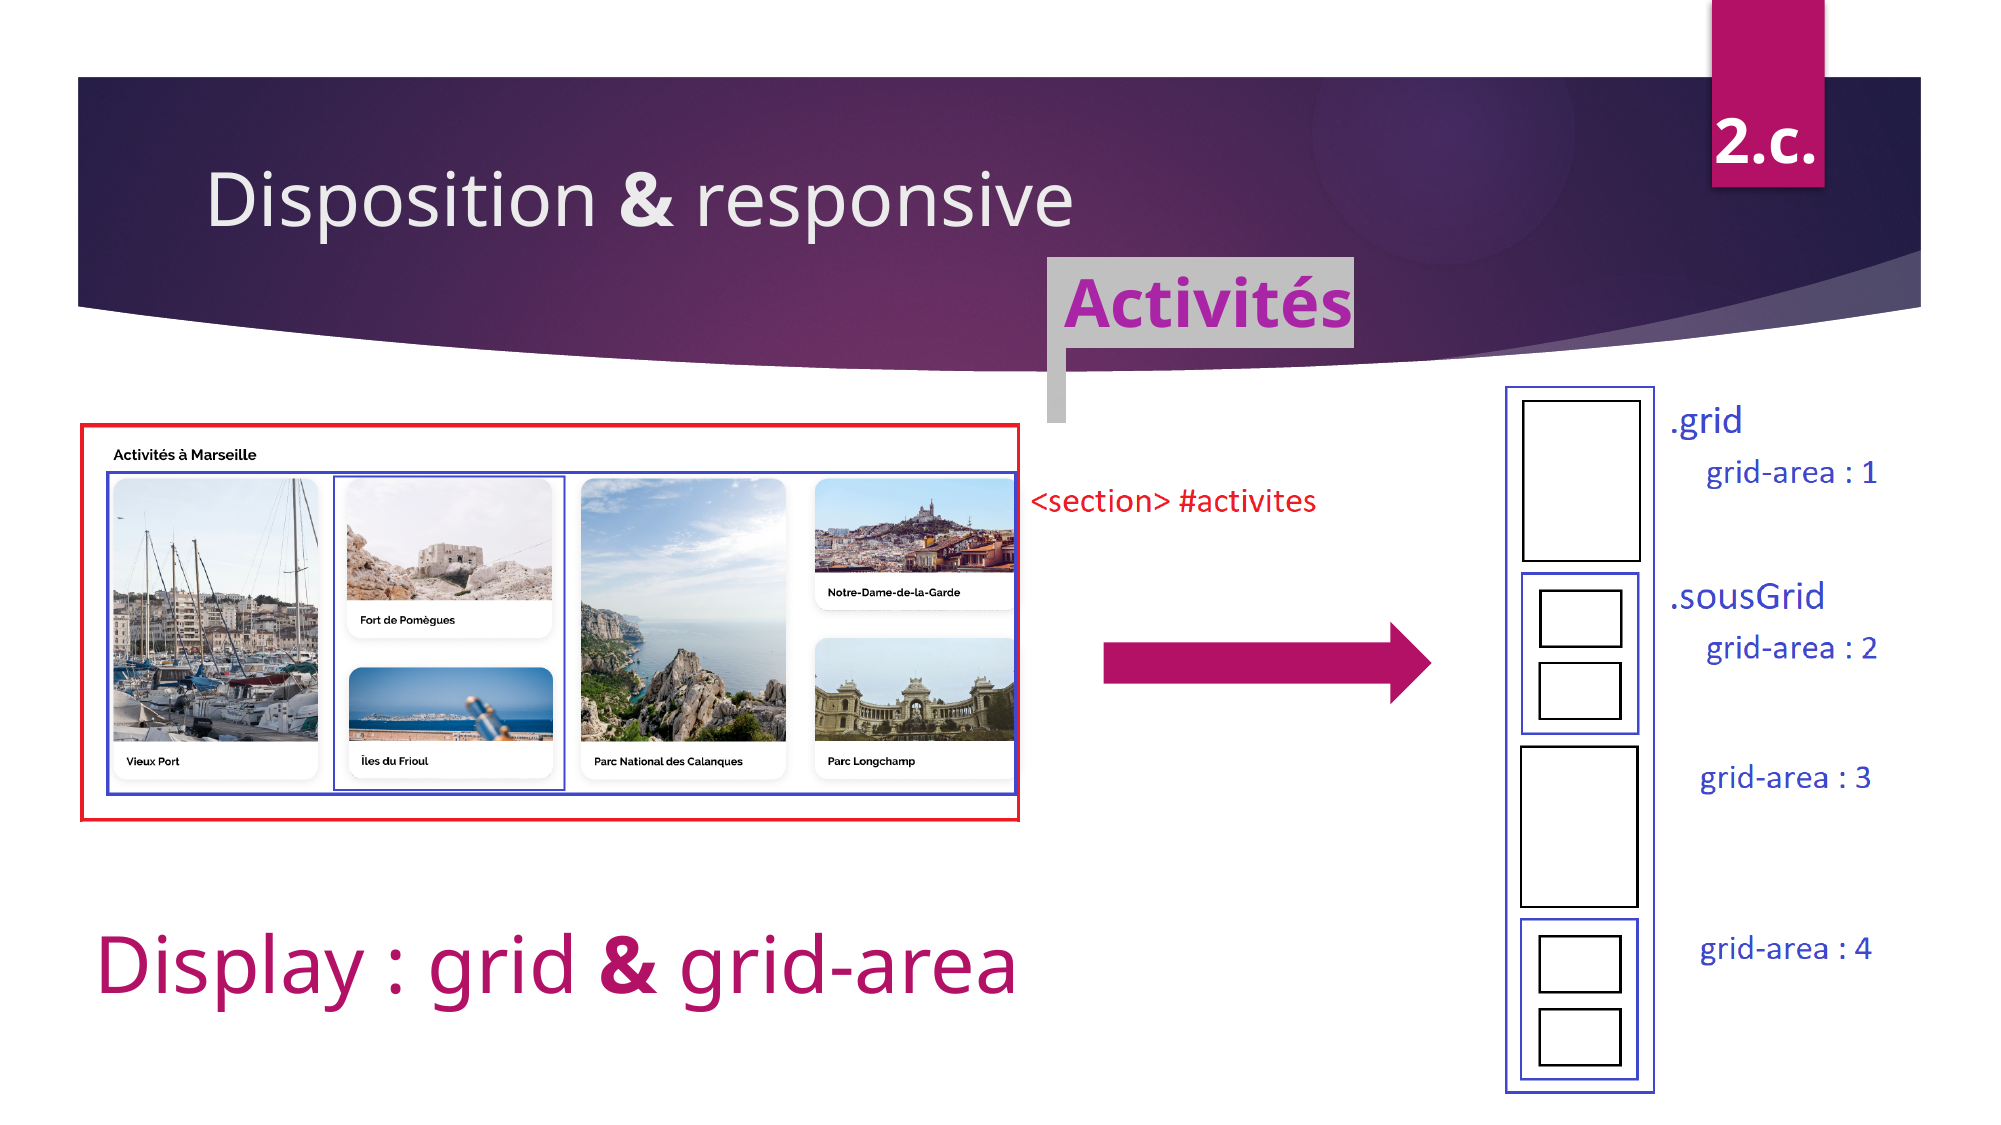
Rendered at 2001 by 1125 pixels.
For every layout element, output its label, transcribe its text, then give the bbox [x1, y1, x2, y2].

text_box Activités. [1032, 253, 1381, 429]
text_box [1339, 620, 1433, 706]
text_box 2.c. [1699, 93, 1848, 184]
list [1482, 370, 1907, 1108]
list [80, 422, 1335, 822]
title Disposition & responsive [189, 138, 1627, 255]
list Display : grid & grid-area [79, 905, 1388, 1017]
